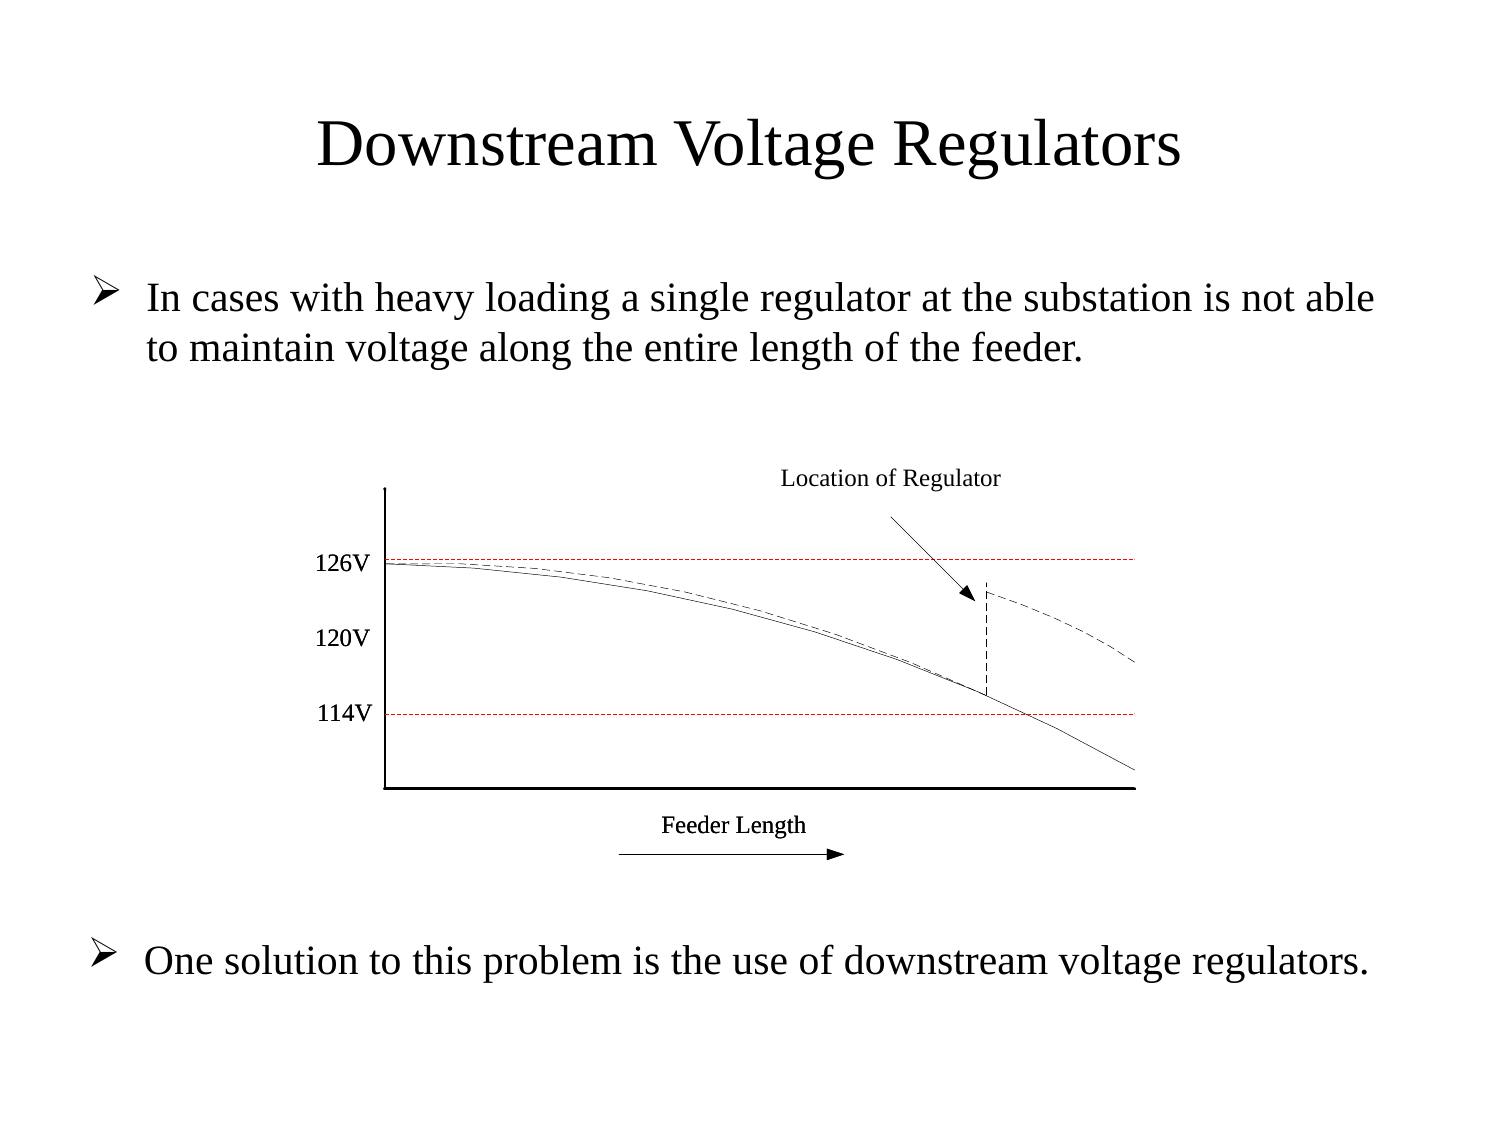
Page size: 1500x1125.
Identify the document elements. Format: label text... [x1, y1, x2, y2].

list In cases with heavy loading a single regulator at the substation is not able to maintain voltage along the entire length of the feeder. [75, 262, 1425, 486]
title Downstream Voltage Regulators [75, 45, 1425, 233]
picture [312, 458, 1139, 863]
text_box One solution to this problem is the use of downstream voltage regulators. [72, 924, 1423, 1025]
